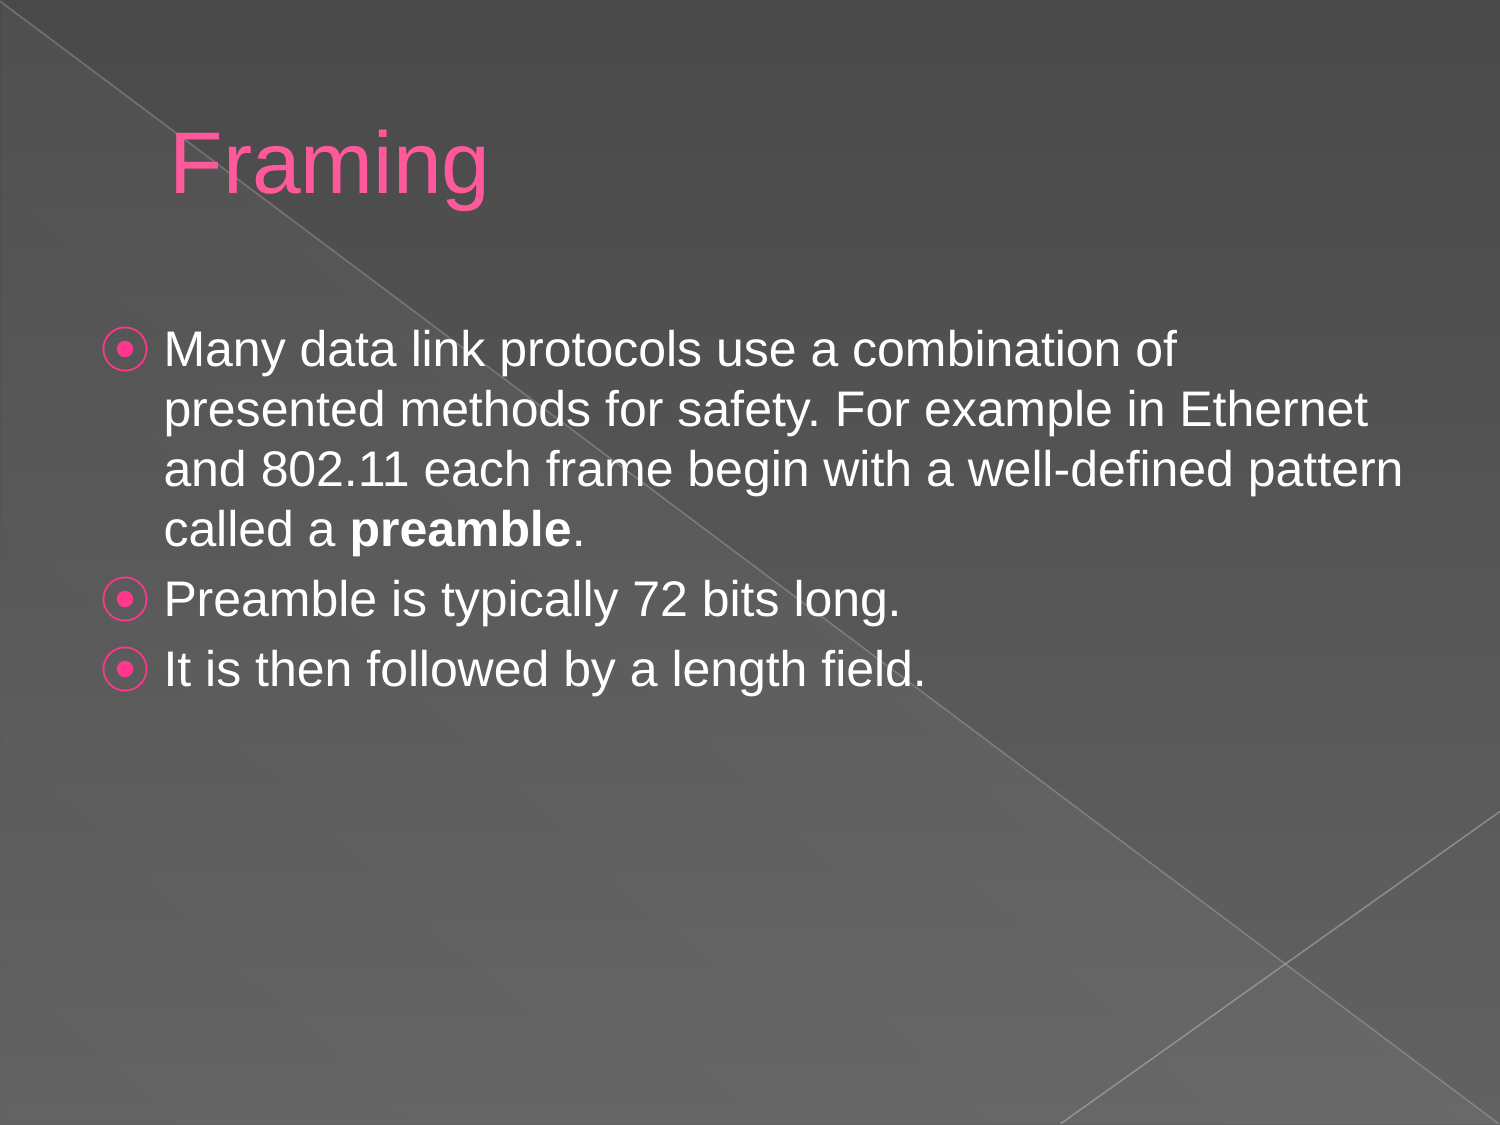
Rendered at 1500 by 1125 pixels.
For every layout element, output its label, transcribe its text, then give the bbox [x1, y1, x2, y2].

list Many data link protocols use a combination of presented methods for safety. For example in Ethernet and 802.11 each frame begin with a well-defined pattern called a preamble. Preamble is typically 72 bits long. It is then followed by a length field. [75, 308, 1425, 1059]
title Framing [75, 43, 1425, 274]
